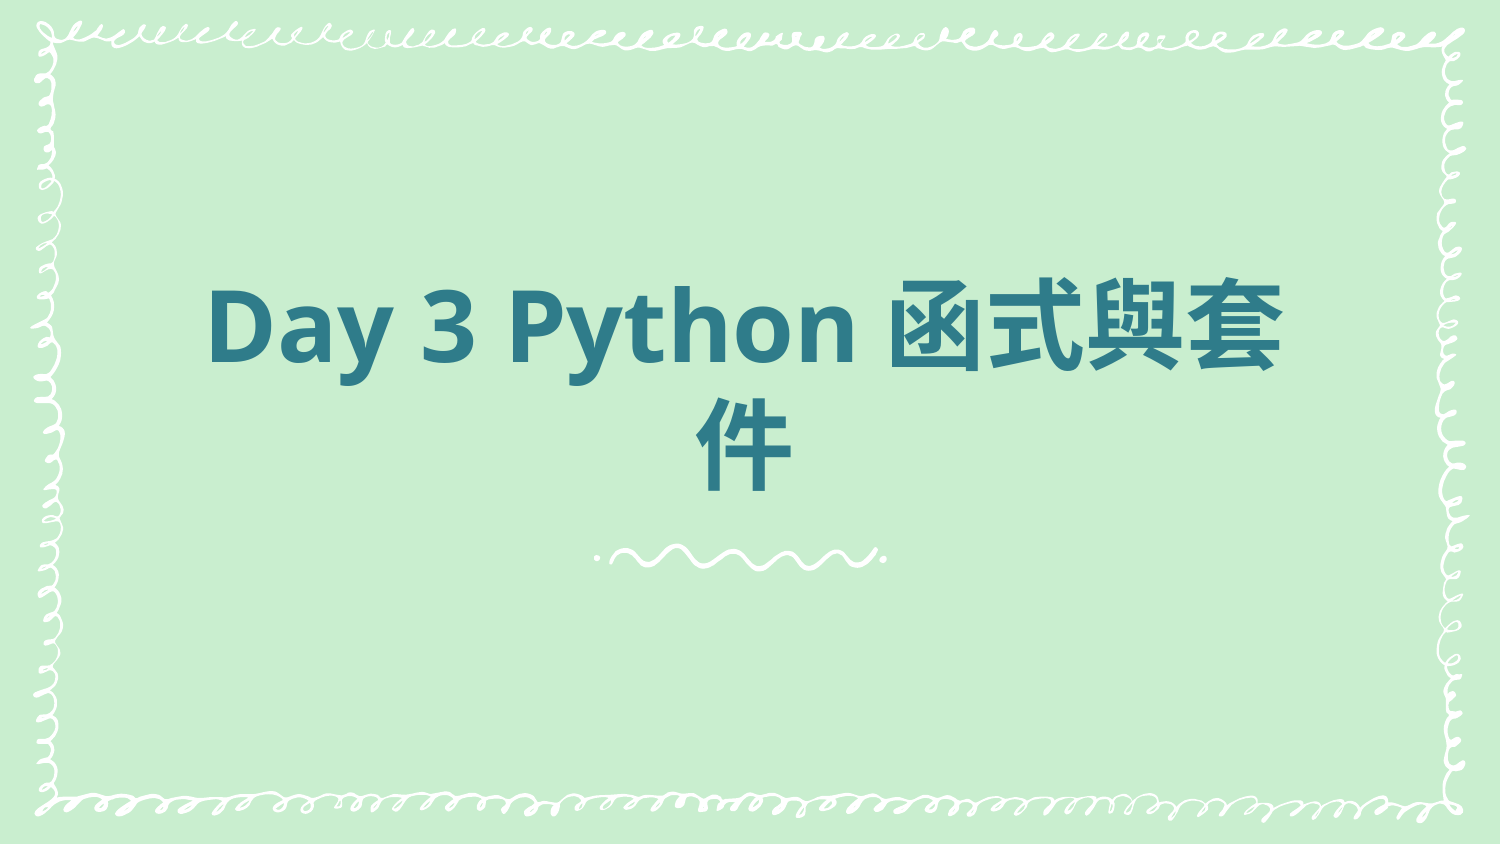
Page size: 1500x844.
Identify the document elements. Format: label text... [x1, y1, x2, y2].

title Day 3 Python函式與套件 [167, 326, 1322, 517]
